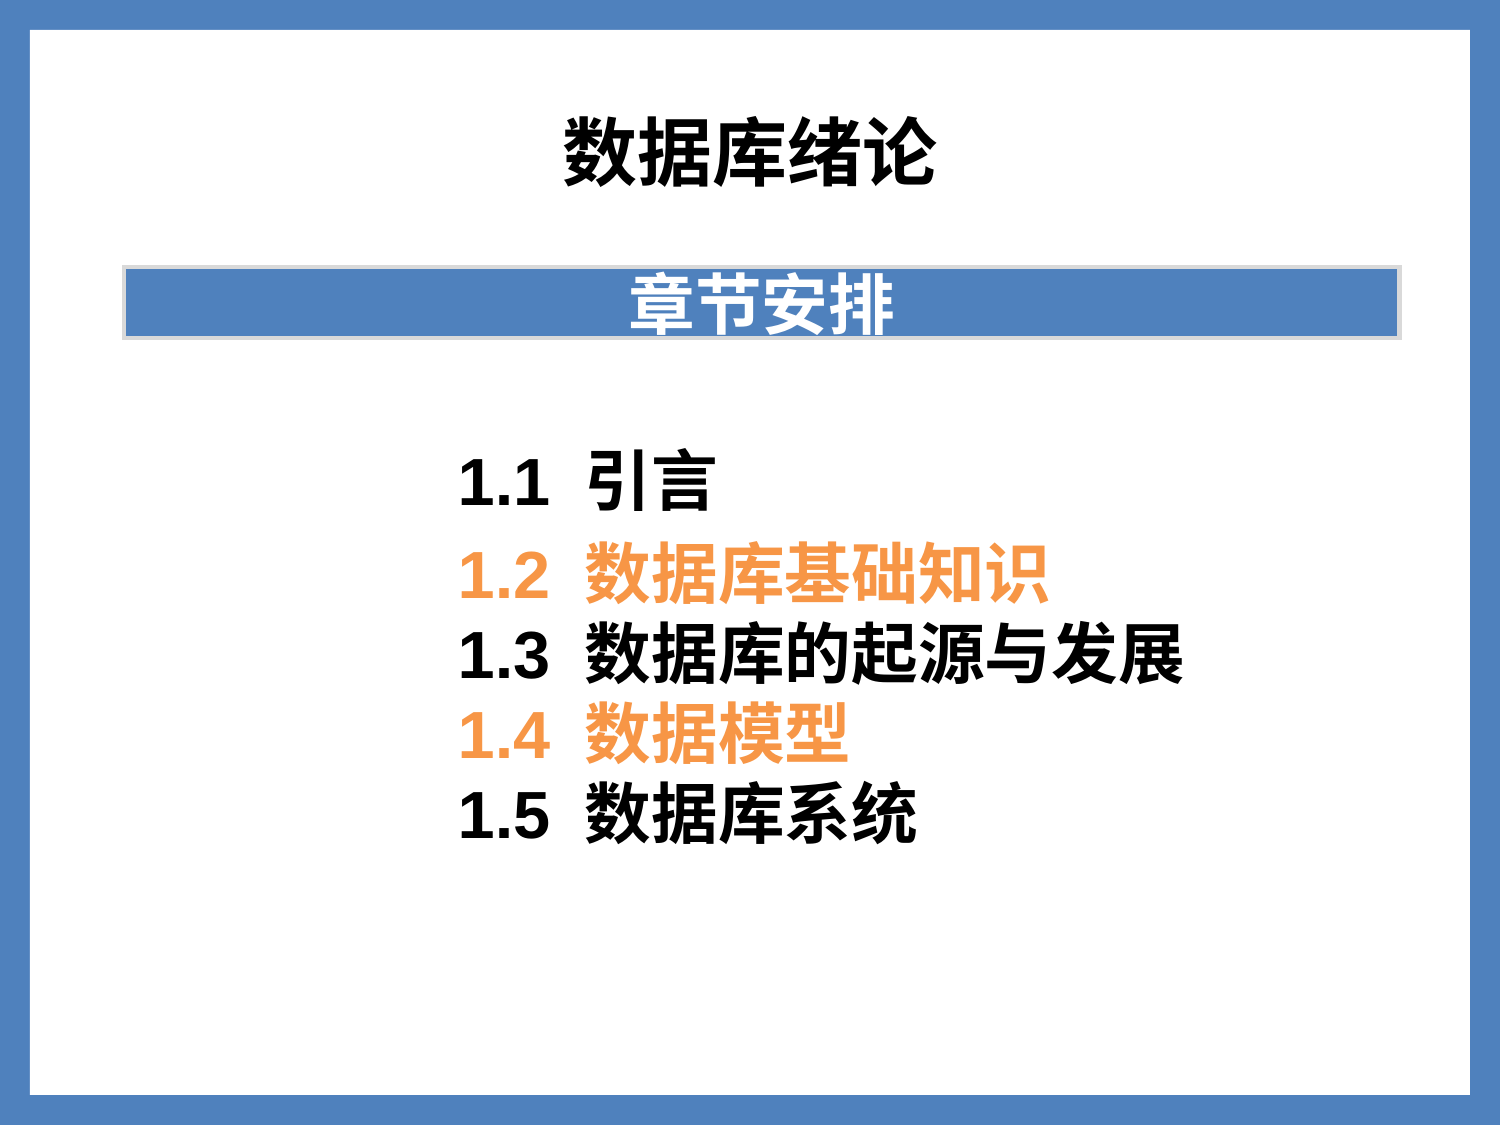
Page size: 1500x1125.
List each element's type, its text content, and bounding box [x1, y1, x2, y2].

text_box 数据库绪论 [17, 104, 1482, 197]
text_box 1.1 引言 1.2 数据库基础知识 1.3 数据库的起源与发展 1.4 数据模型 1.5 数据库系统 [442, 337, 1211, 994]
text_box 章节安排 [123, 267, 1400, 338]
